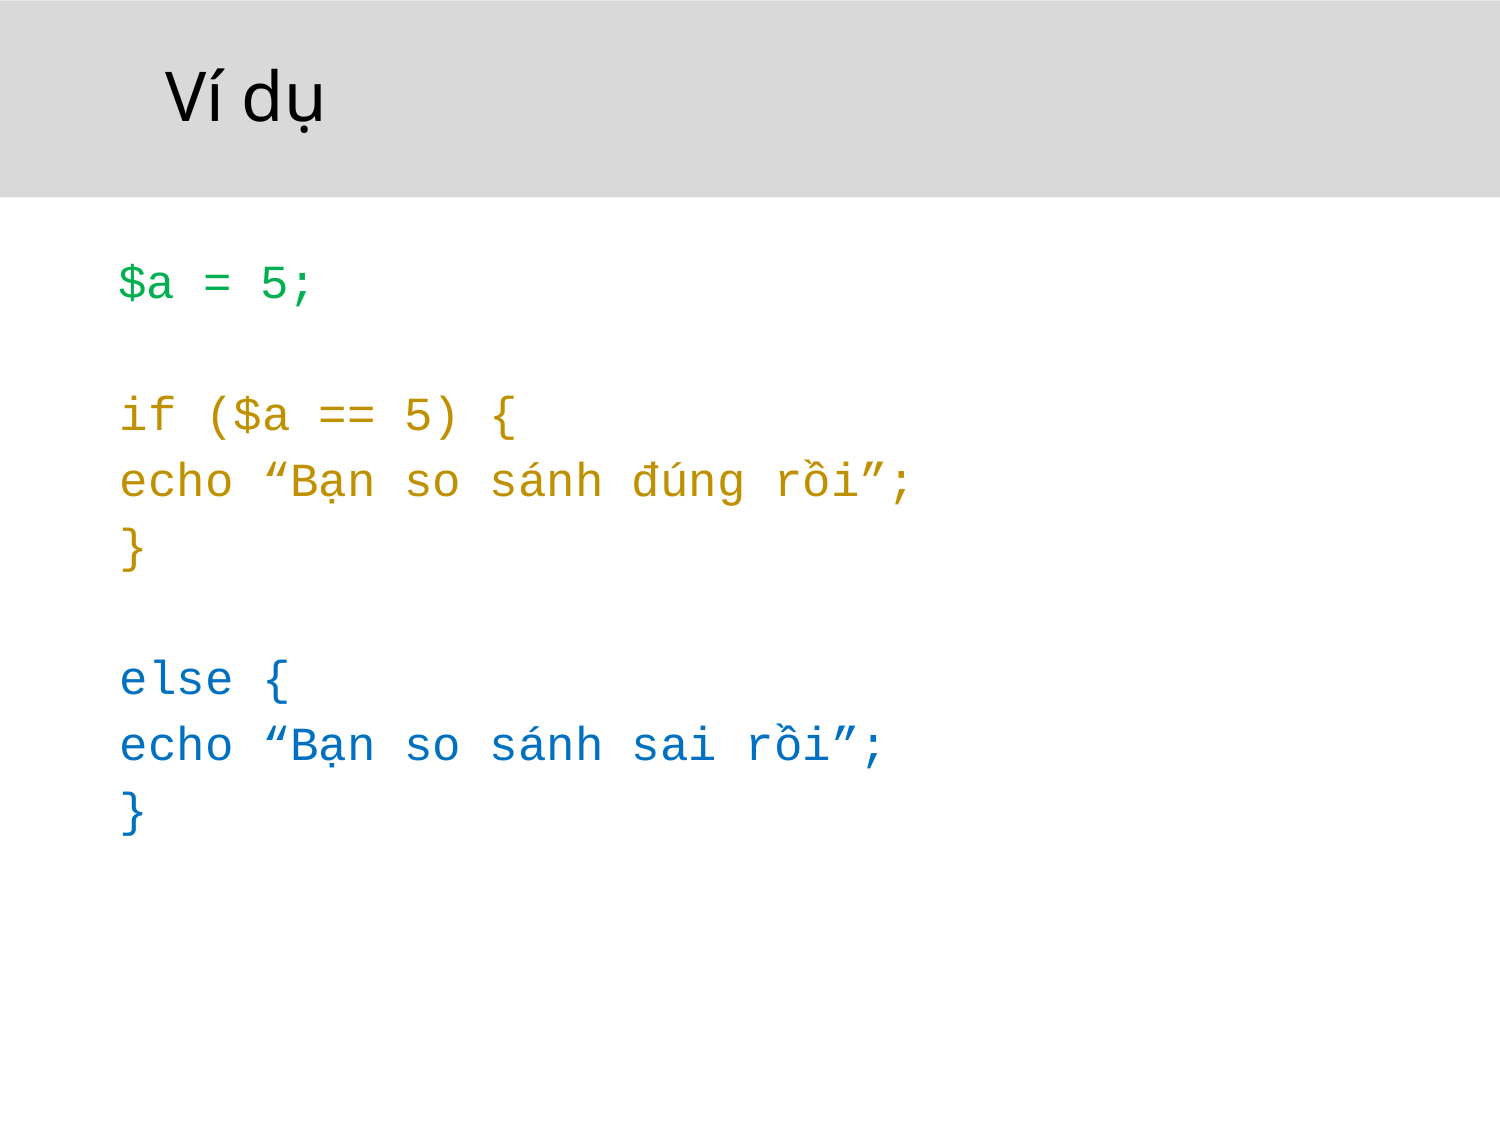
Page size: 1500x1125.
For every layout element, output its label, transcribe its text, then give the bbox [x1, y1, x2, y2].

title Ví dụ [0, 0, 1500, 198]
list $a = 5; if ($a == 5) { echo “Bạn so sánh đúng rồi”; } else { echo “Bạn so sánh sai rồi”; } [103, 249, 1397, 964]
